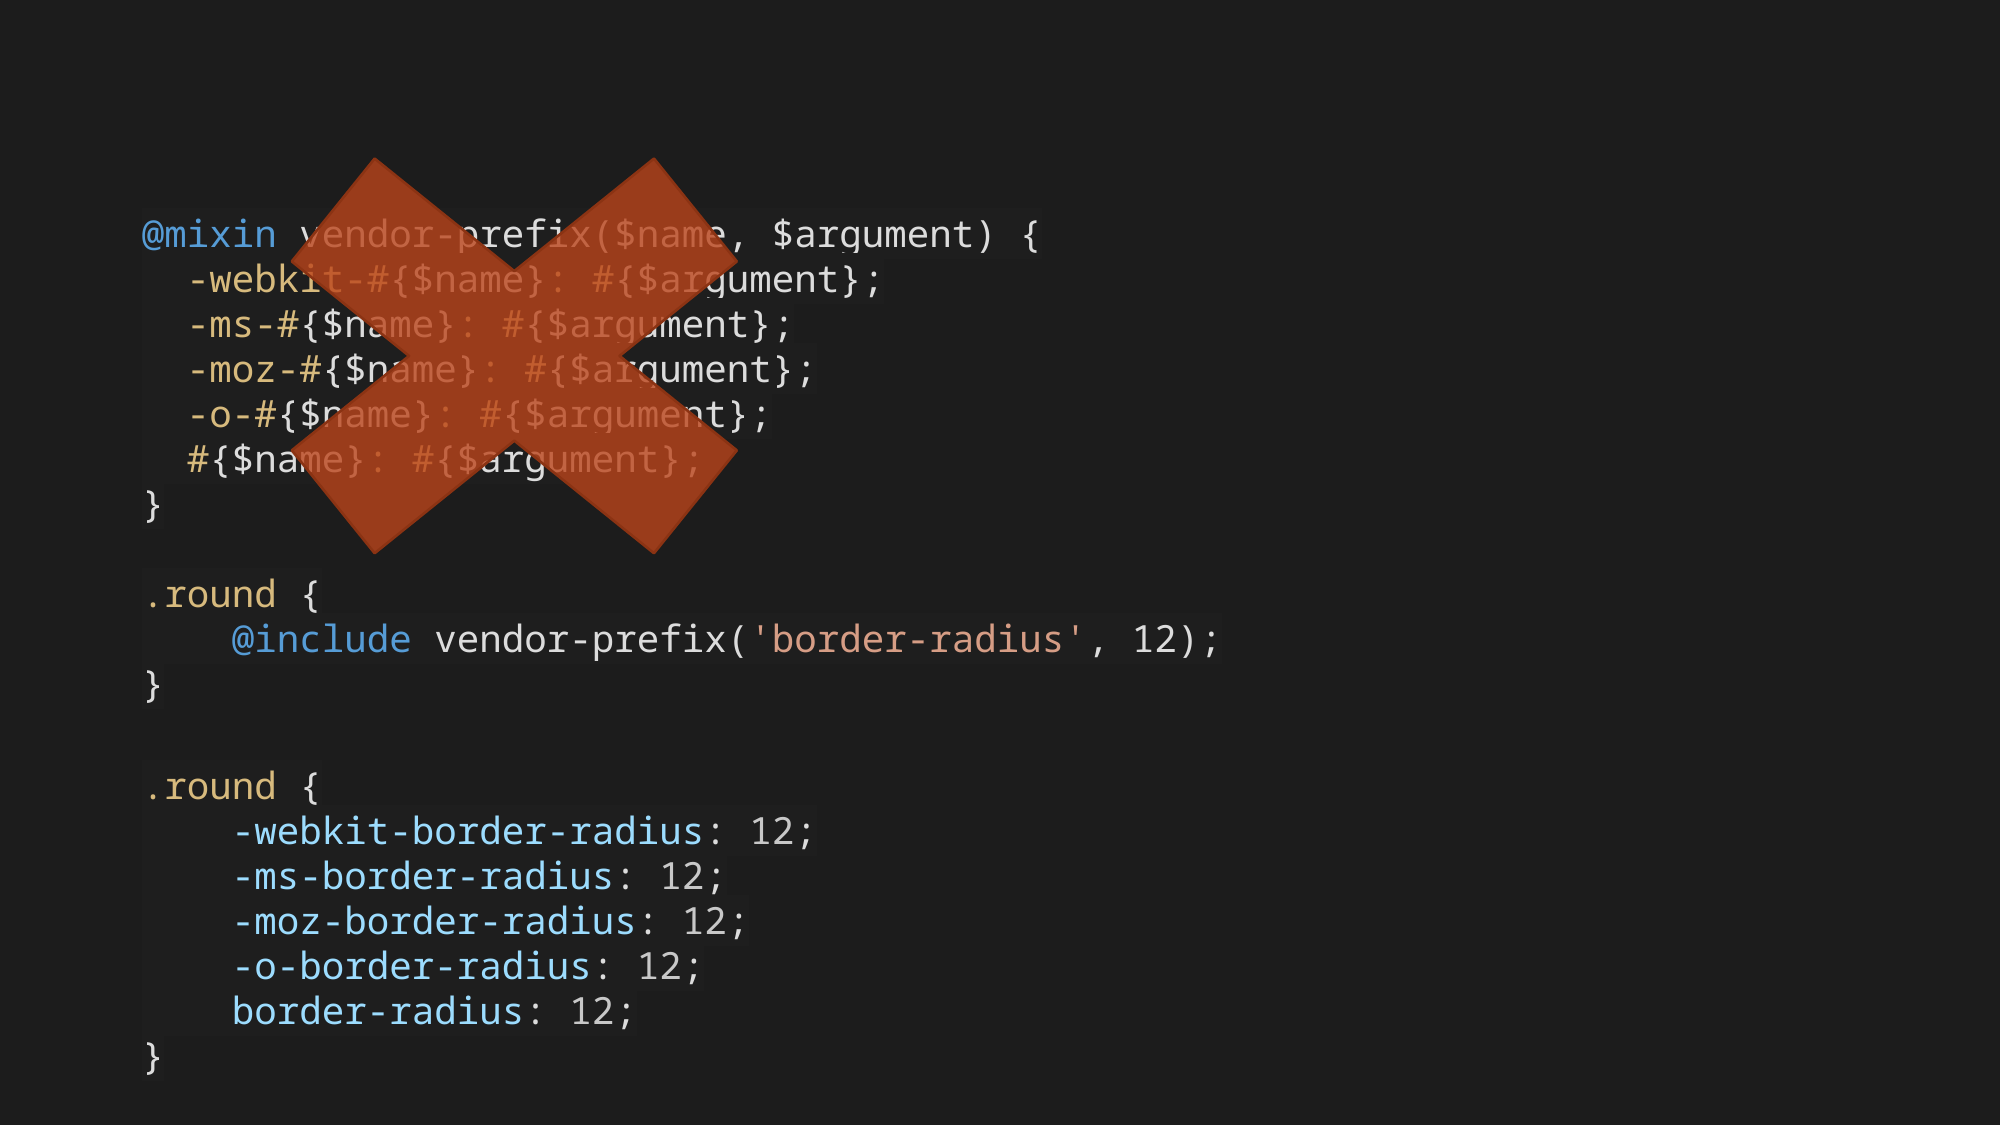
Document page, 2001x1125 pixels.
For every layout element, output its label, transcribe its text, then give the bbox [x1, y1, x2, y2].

text_box @mixin vendor-prefix($name, $argument) { -webkit-#{$name}: #{$argument}; -ms-#{$name}: #{$argument}; -moz-#{$name}: #{$argument}; -o-#{$name}: #{$argument}; #{$name}: #{$argument}; } .round { @include vendor-prefix('border-radius', 12); } [127, 202, 1400, 713]
text_box [290, 157, 738, 555]
text_box .round { -webkit-border-radius: 12; -ms-border-radius: 12; -moz-border-radius: 12; -o-border-radius: 12; border-radius: 12; } [127, 754, 1128, 1085]
